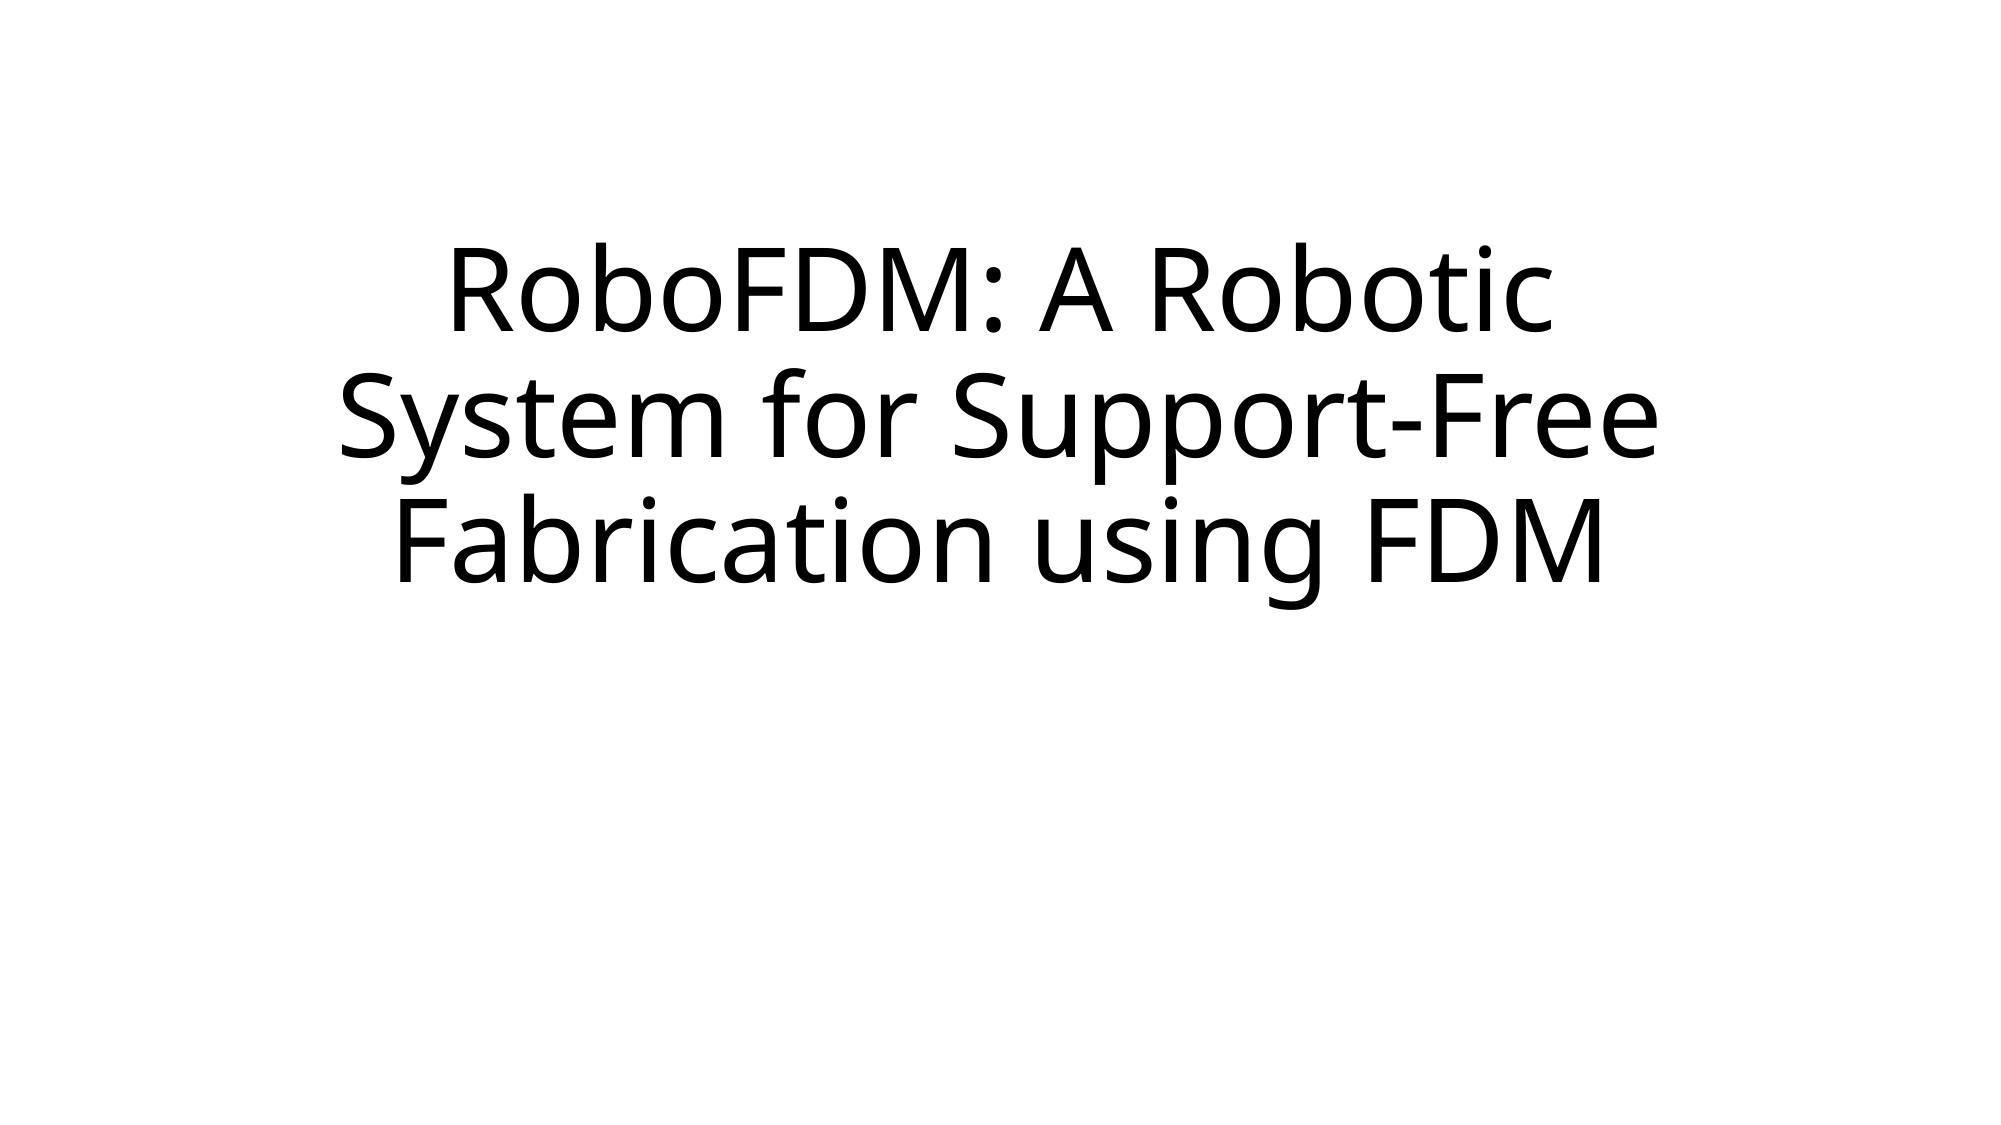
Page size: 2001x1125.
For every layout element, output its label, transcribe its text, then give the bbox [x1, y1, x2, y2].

title RoboFDM: A Robotic System for Support-Free Fabrication using FDM [249, 223, 1750, 616]
